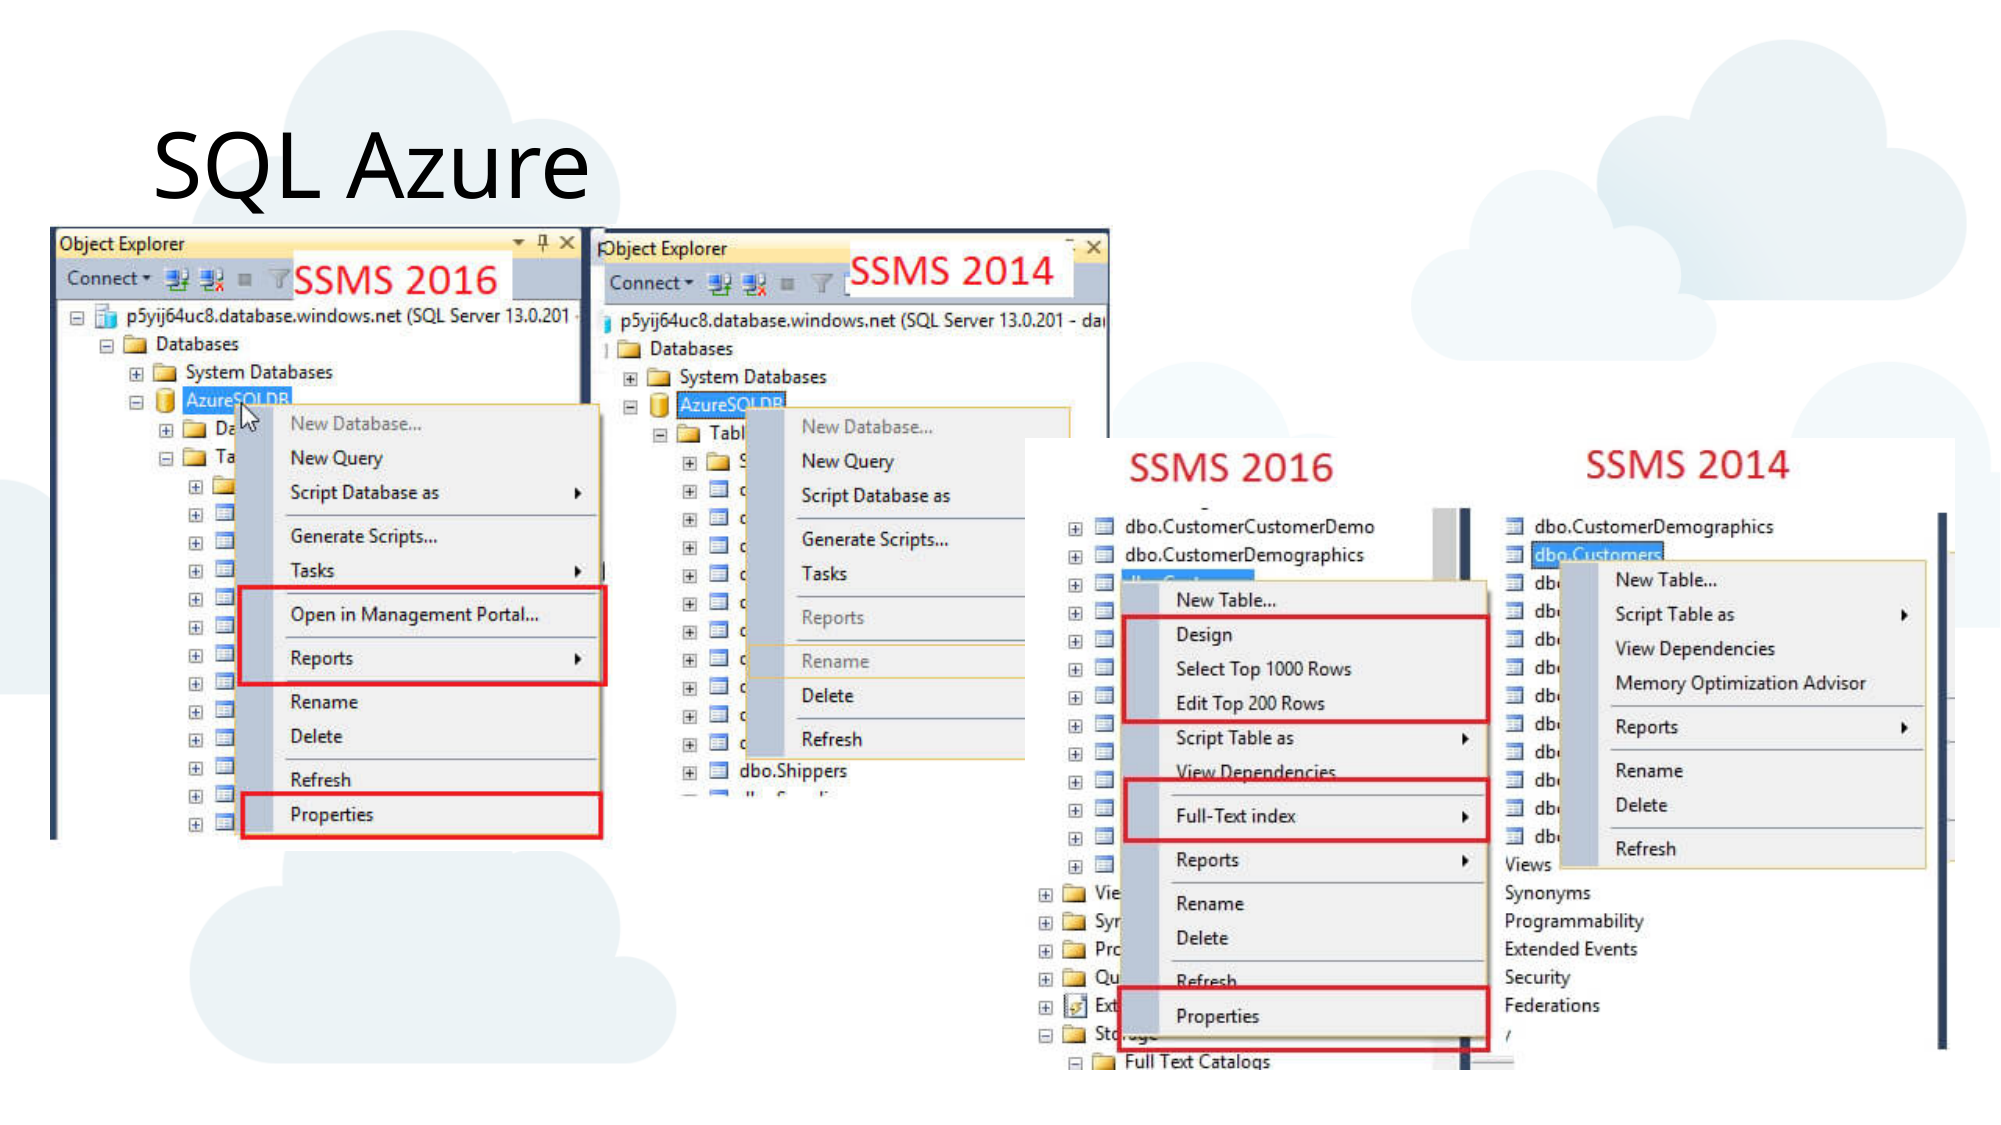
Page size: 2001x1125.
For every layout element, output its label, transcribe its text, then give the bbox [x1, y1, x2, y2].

title SQL Azure [137, 59, 1863, 278]
picture [0, 0, 2001, 1125]
